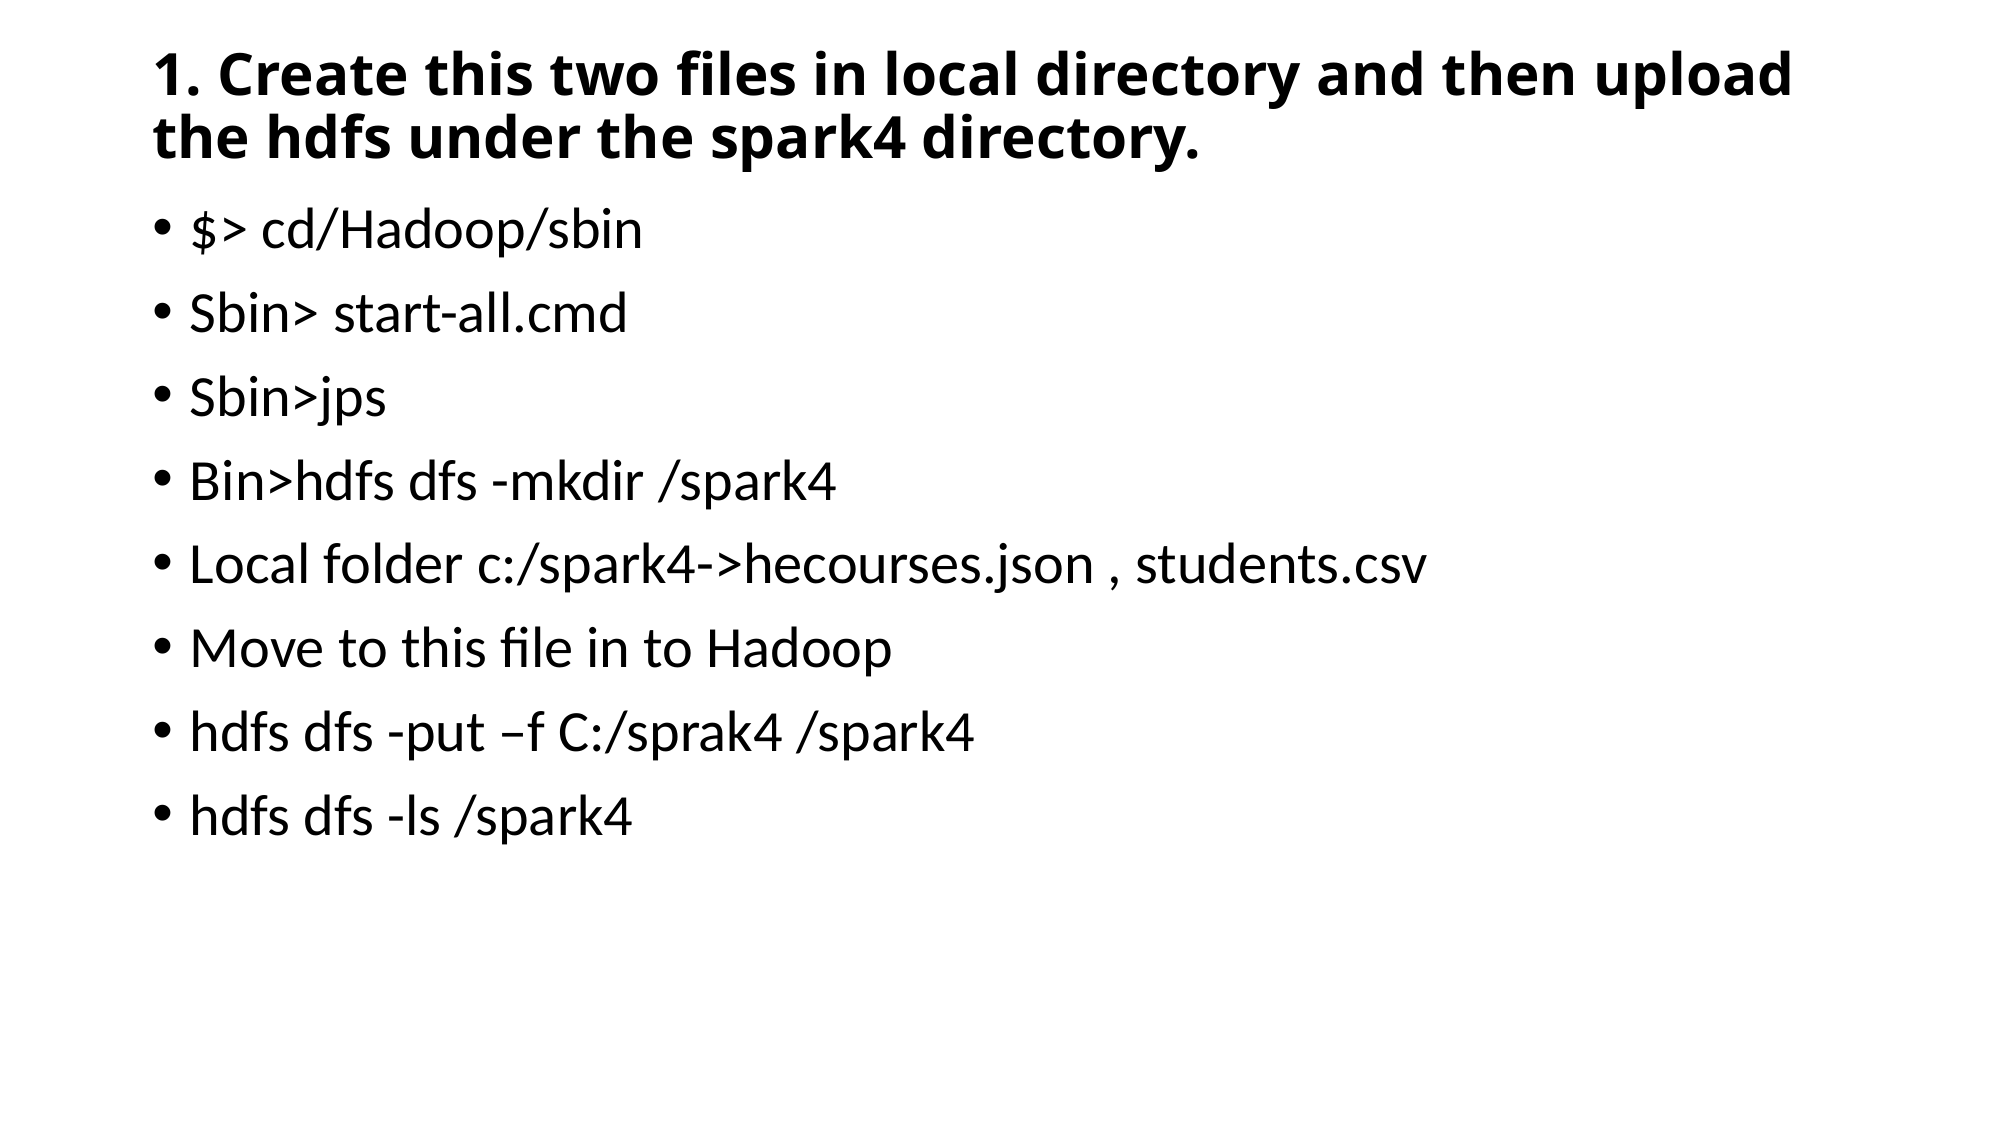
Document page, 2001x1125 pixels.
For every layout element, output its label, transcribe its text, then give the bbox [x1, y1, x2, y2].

list $> cd/Hadoop/sbin Sbin> start-all.cmd Sbin>jps Bin>hdfs dfs -mkdir /spark4 Local folder c:/spark4->hecourses.json , students.csv Move to this file in to Hadoop hdfs dfs -put –f C:/sprak4 /spark4 hdfs dfs -ls /spark4 [137, 190, 1863, 1014]
title 1. Create this two files in local directory and then upload the hdfs under the spark4 directory. [137, 94, 1863, 190]
